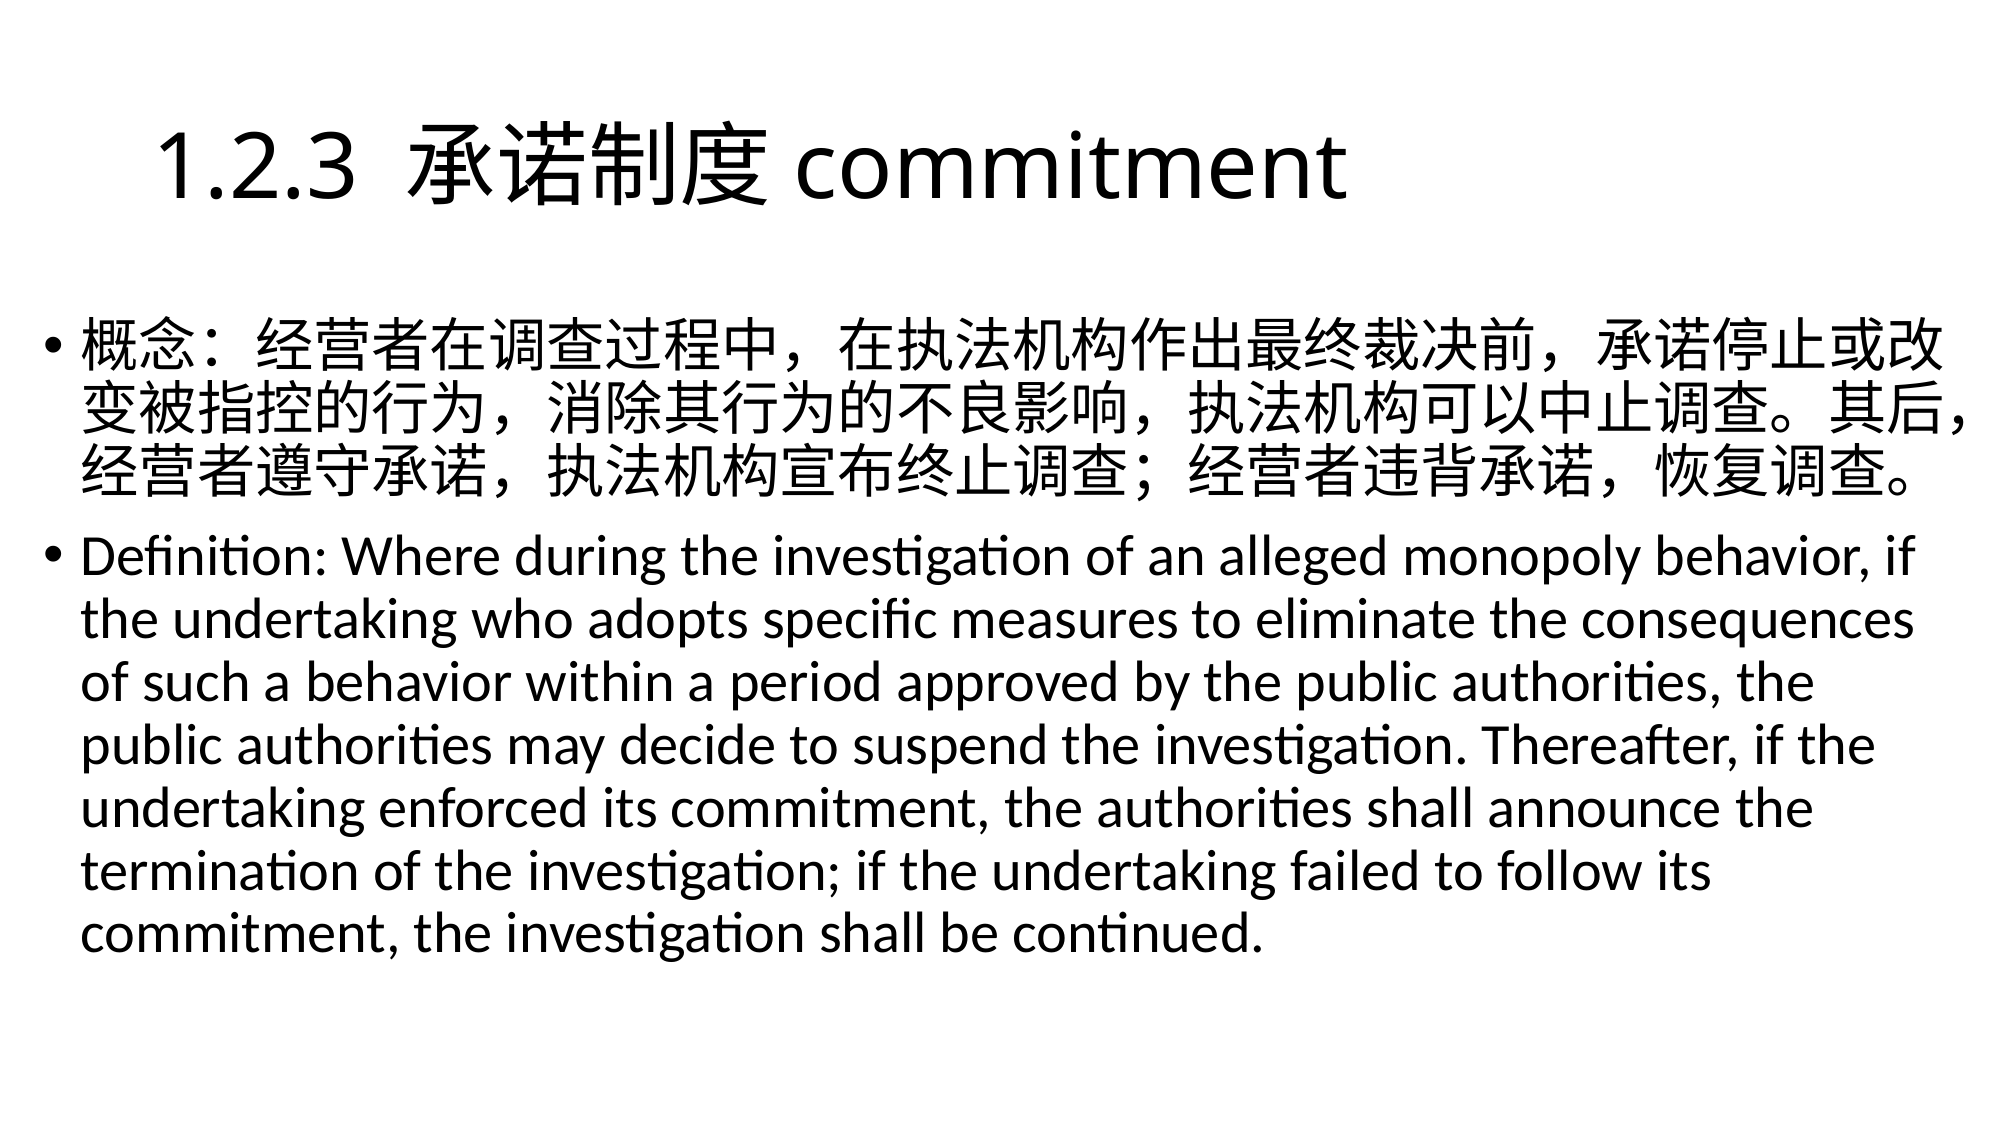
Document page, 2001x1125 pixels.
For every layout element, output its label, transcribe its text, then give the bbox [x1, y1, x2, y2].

list 概念：经营者在调查过程中，在执法机构作出最终裁决前，承诺停止或改变被指控的行为，消除其行为的不良影响，执法机构可以中止调查。其后，经营者遵守承诺，执法机构宣布终止调查；经营者违背承诺，恢复调查。 Definition: Where during the investigation of an alleged monopoly behavior, if the undertaking who adopts specific measures to eliminate the consequences of such a behavior within a period approved by the public authorities, the public authorities may decide to suspend the investigation. Thereafter, if the undertaking enforced its commitment, the authorities shall announce the termination of the investigation; if the undertaking failed to follow its commitment, the investigation shall be continued. [28, 308, 1983, 1125]
title 1.2.3 承诺制度commitment [137, 59, 1863, 278]
